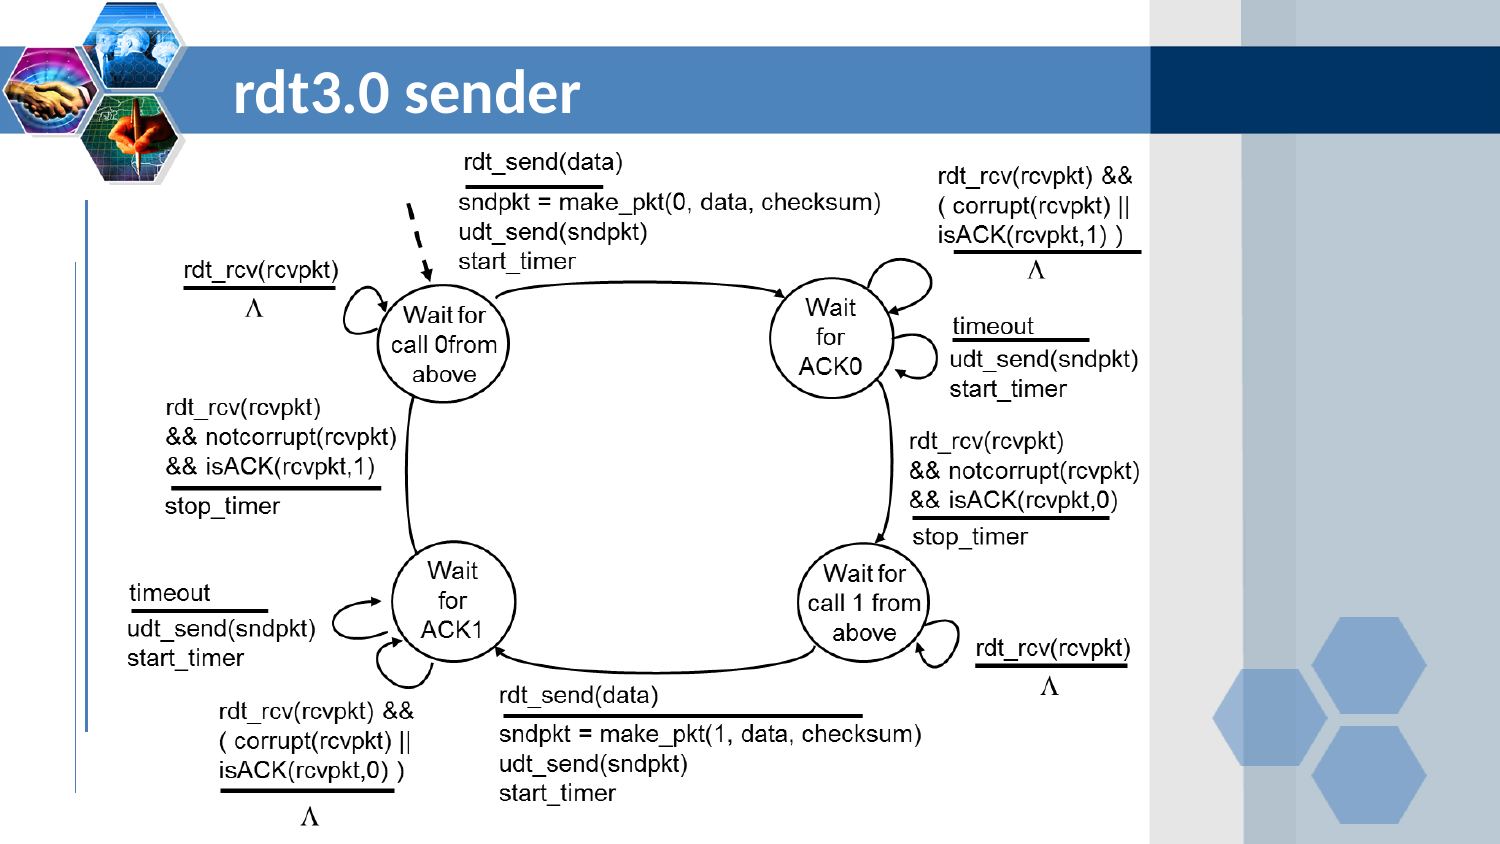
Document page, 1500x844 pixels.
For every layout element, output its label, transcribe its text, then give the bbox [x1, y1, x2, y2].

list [111, 138, 1229, 844]
list rdt3.0 sender [218, 43, 1188, 115]
picture [0, 0, 1500, 844]
